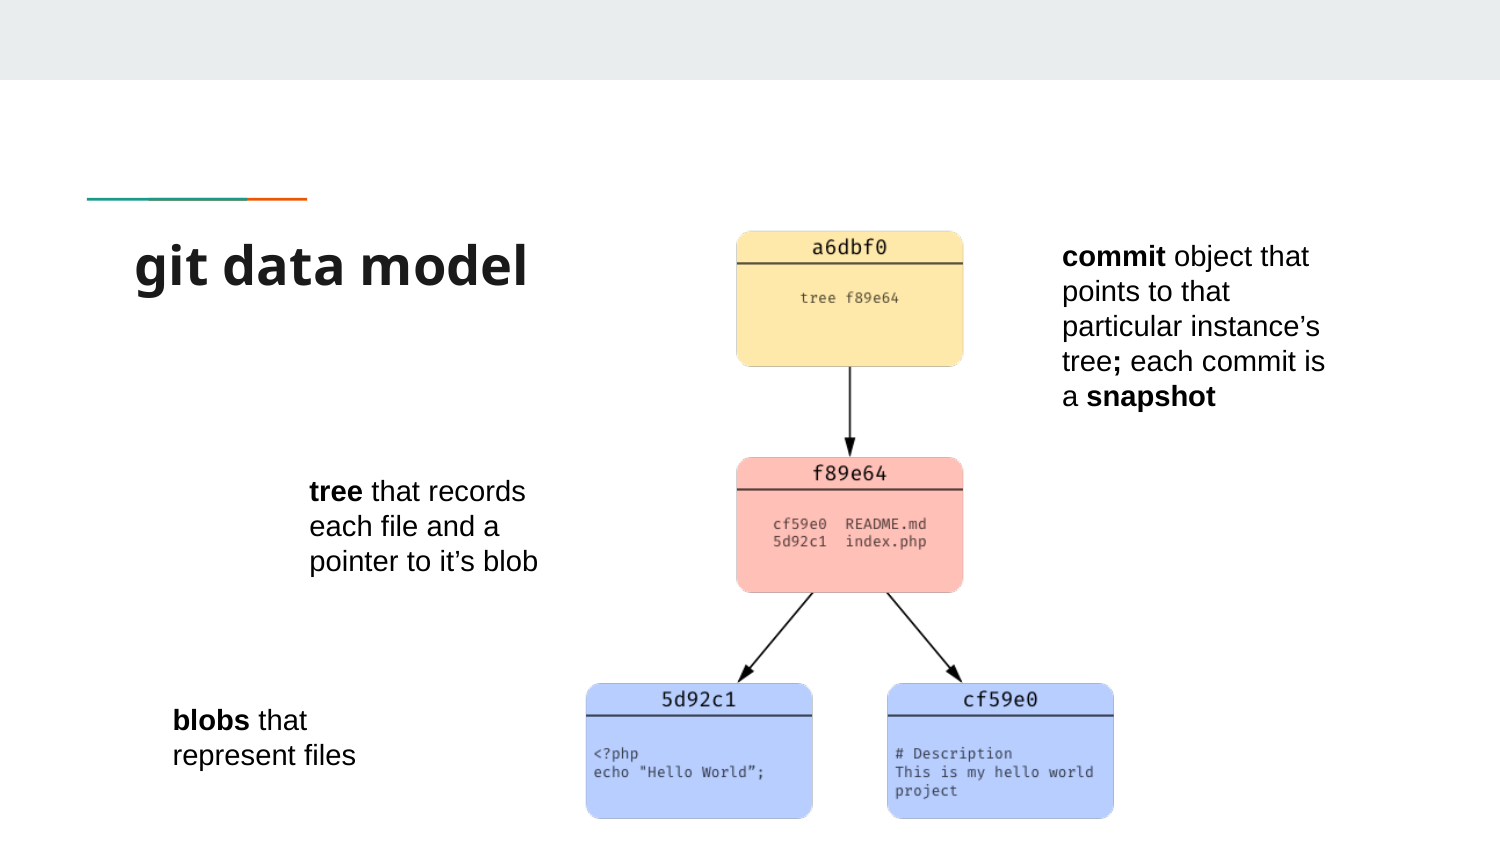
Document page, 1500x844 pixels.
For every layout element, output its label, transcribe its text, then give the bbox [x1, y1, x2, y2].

title git data model [119, 216, 569, 305]
picture [571, 216, 1130, 835]
title git data model [1131, 216, 1381, 305]
text_box commit object that points to that particular instance’s tree; each commit is a snapshot [1134, 222, 1356, 298]
text_box blobs that represent files [157, 685, 416, 780]
text_box tree that records each file and a pointer to it’s blob [294, 457, 566, 533]
